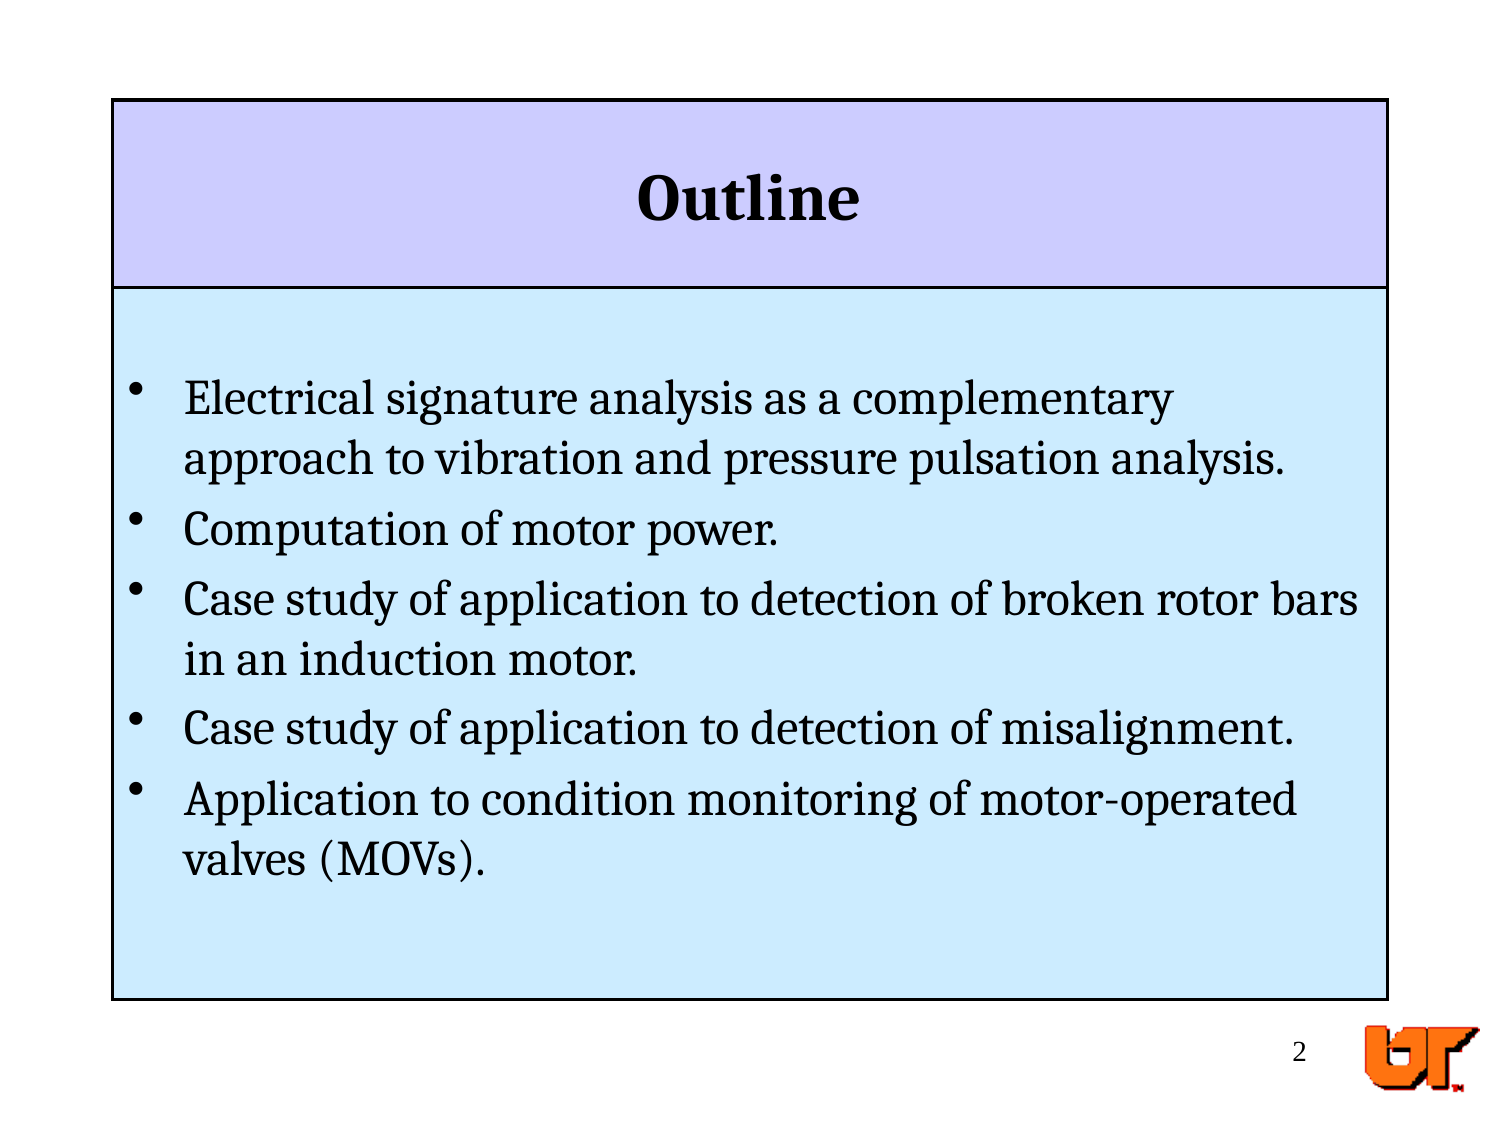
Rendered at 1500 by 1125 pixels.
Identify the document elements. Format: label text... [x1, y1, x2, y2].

list Electrical signature analysis as a complementary approach to vibration and pressure pulsation analysis. Computation of motor power. Case study of application to detection of broken rotor bars in an induction motor. Case study of application to detection of misalignment. Application to condition monitoring of motor-operated valves (MOVs). [111, 286, 1389, 1001]
title Outline [111, 98, 1389, 286]
picture [1362, 1024, 1480, 1094]
slide_number 2 [1249, 1024, 1351, 1101]
